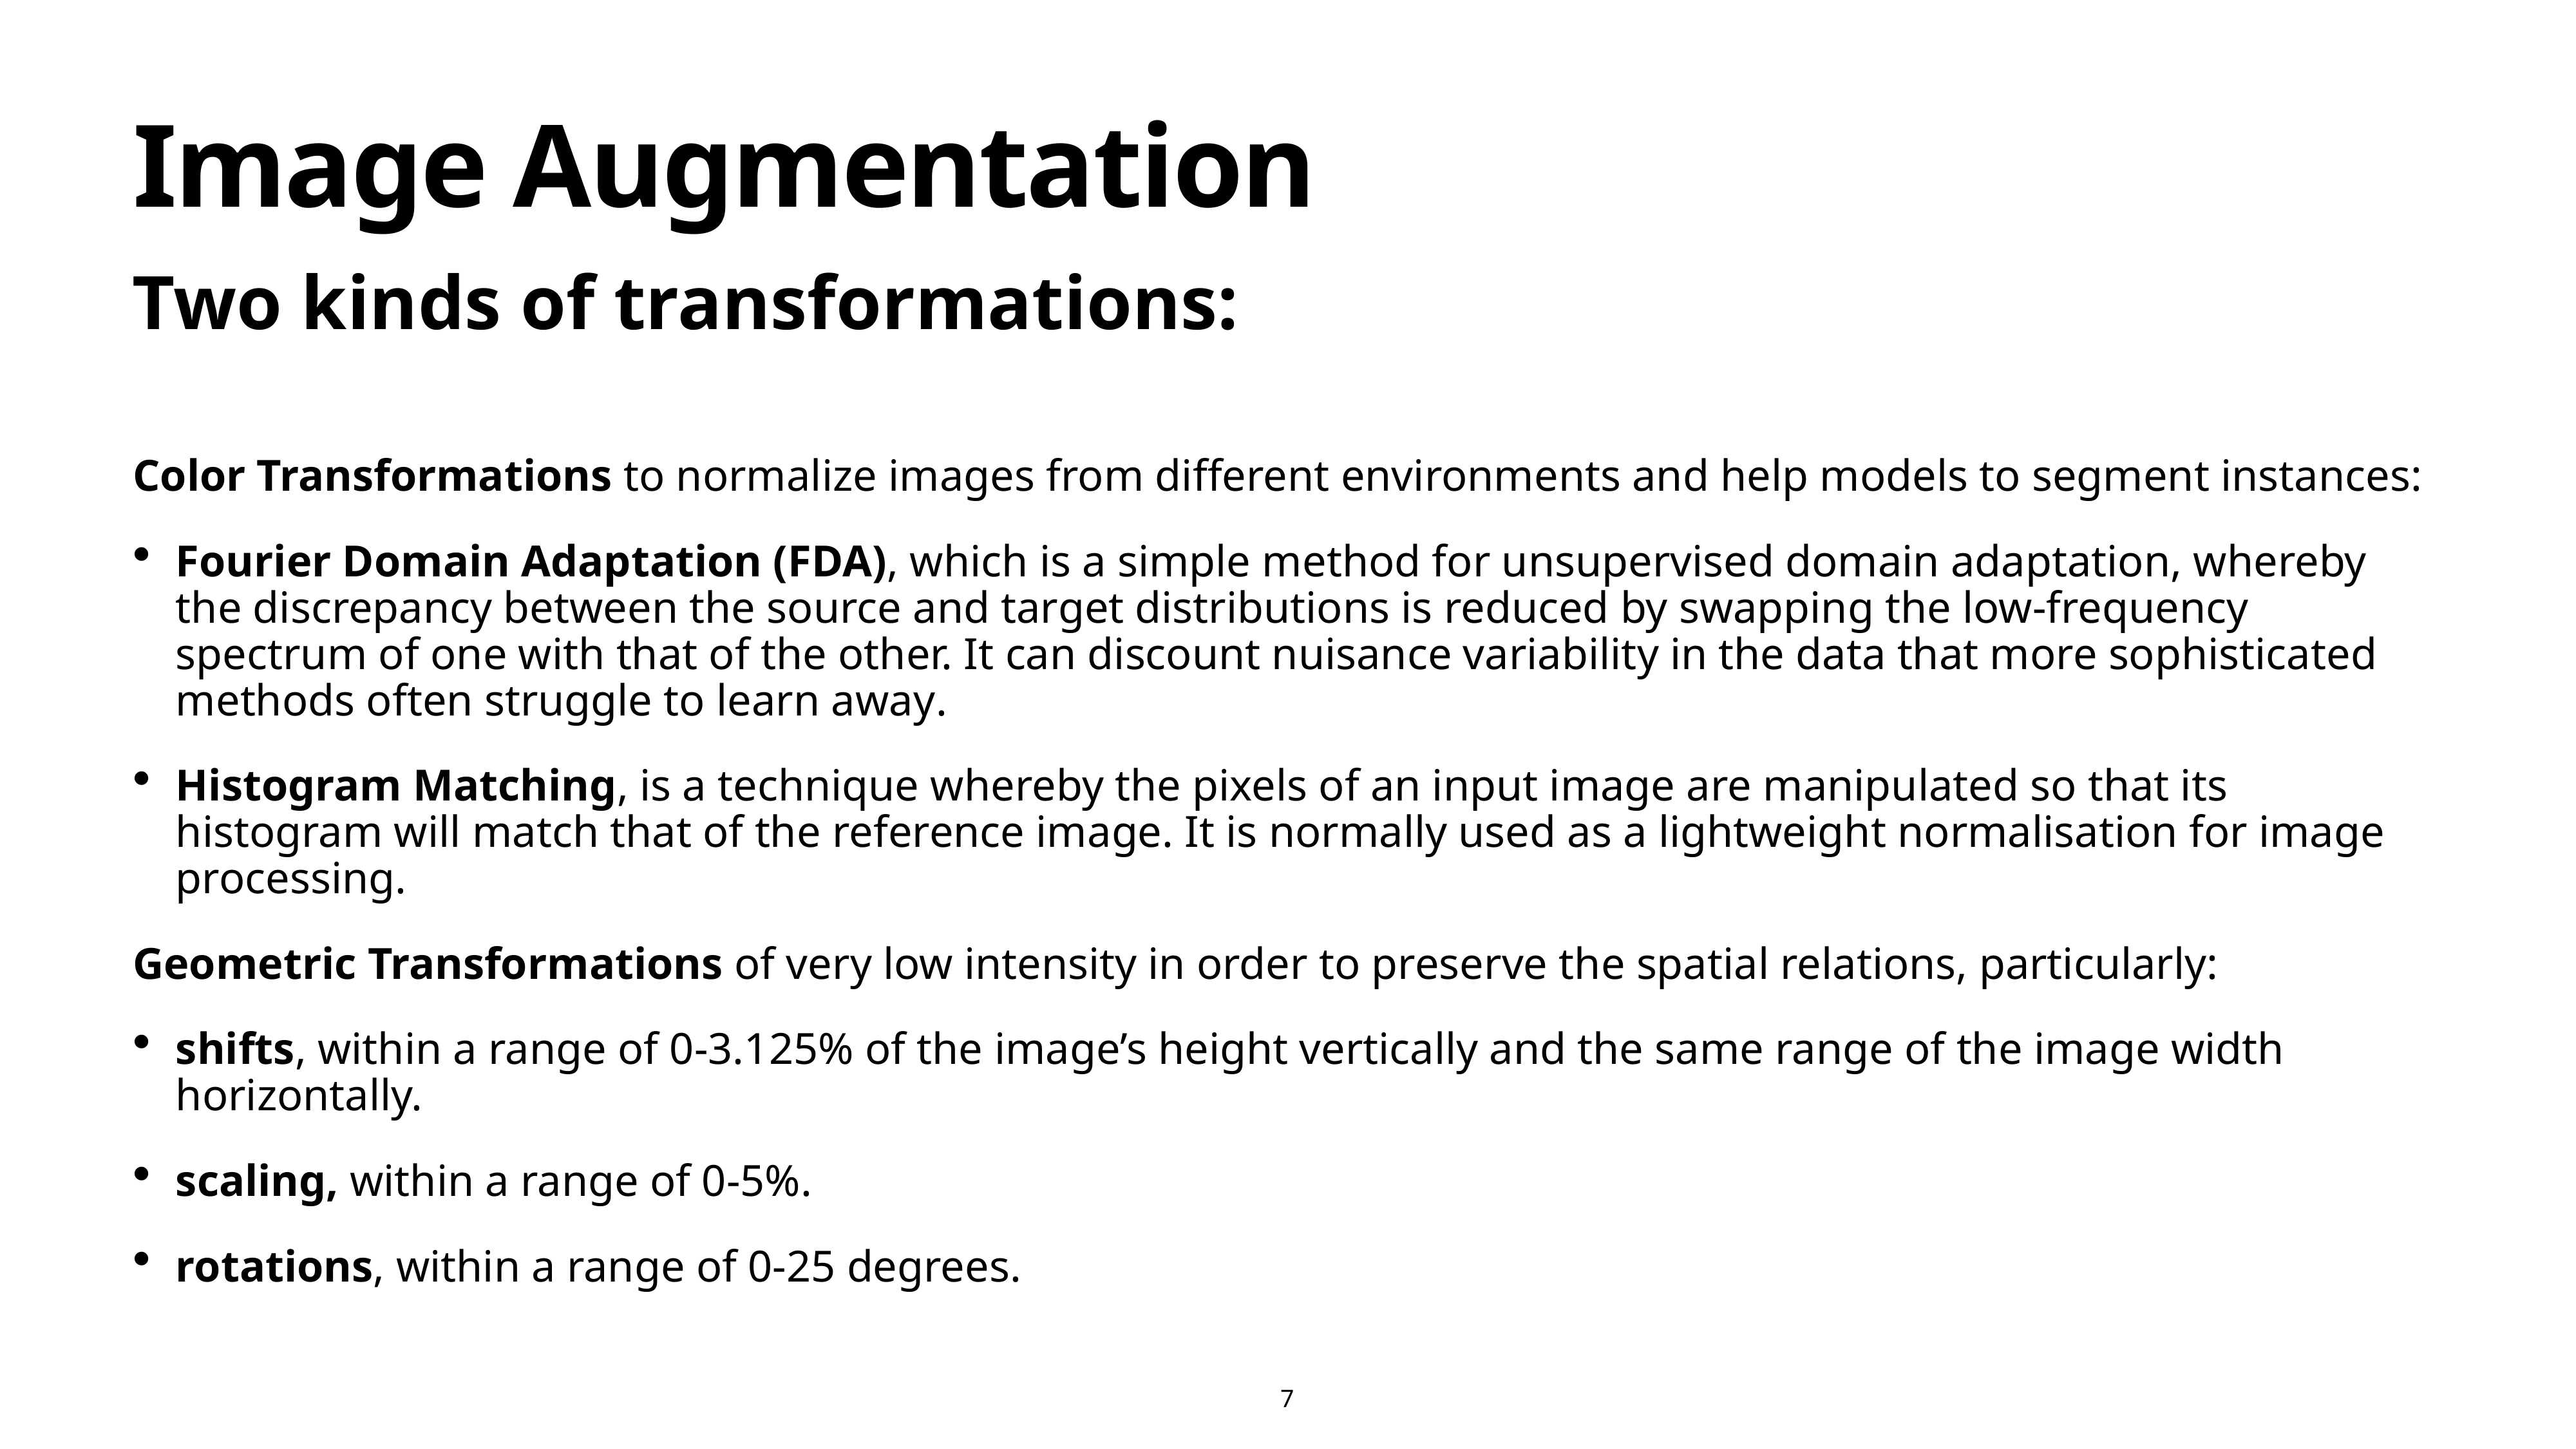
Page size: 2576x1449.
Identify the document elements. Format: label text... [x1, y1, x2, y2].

title Image Augmentation [127, 113, 2449, 250]
slide_number 7 [1267, 1381, 1307, 1422]
list Two kinds of transformations: [127, 250, 2449, 350]
list Color Transformations to normalize images from different environments and help models to segment instances: Fourier Domain Adaptation (FDA), which is a simple method for unsupervised domain adaptation, whereby the discrepancy between the source and target distributions is reduced by swapping the low-frequency spectrum of one with that of the other. It can discount nuisance variability in the data that more sophisticated methods often struggle to learn away. Histogram Matching, is a technique whereby the pixels of an input image are manipulated so that its histogram will match that of the reference image. It is normally used as a lightweight normalisation for image processing. Geometric Transformations of very low intensity in order to preserve the spatial relations, particularly: shifts, within a range of 0-3.125% of the image’s height vertically and the same range of the image width horizontally. scaling, within a range of 0-5%. rotations, within a range of 0-25 degrees. [127, 448, 2449, 1321]
